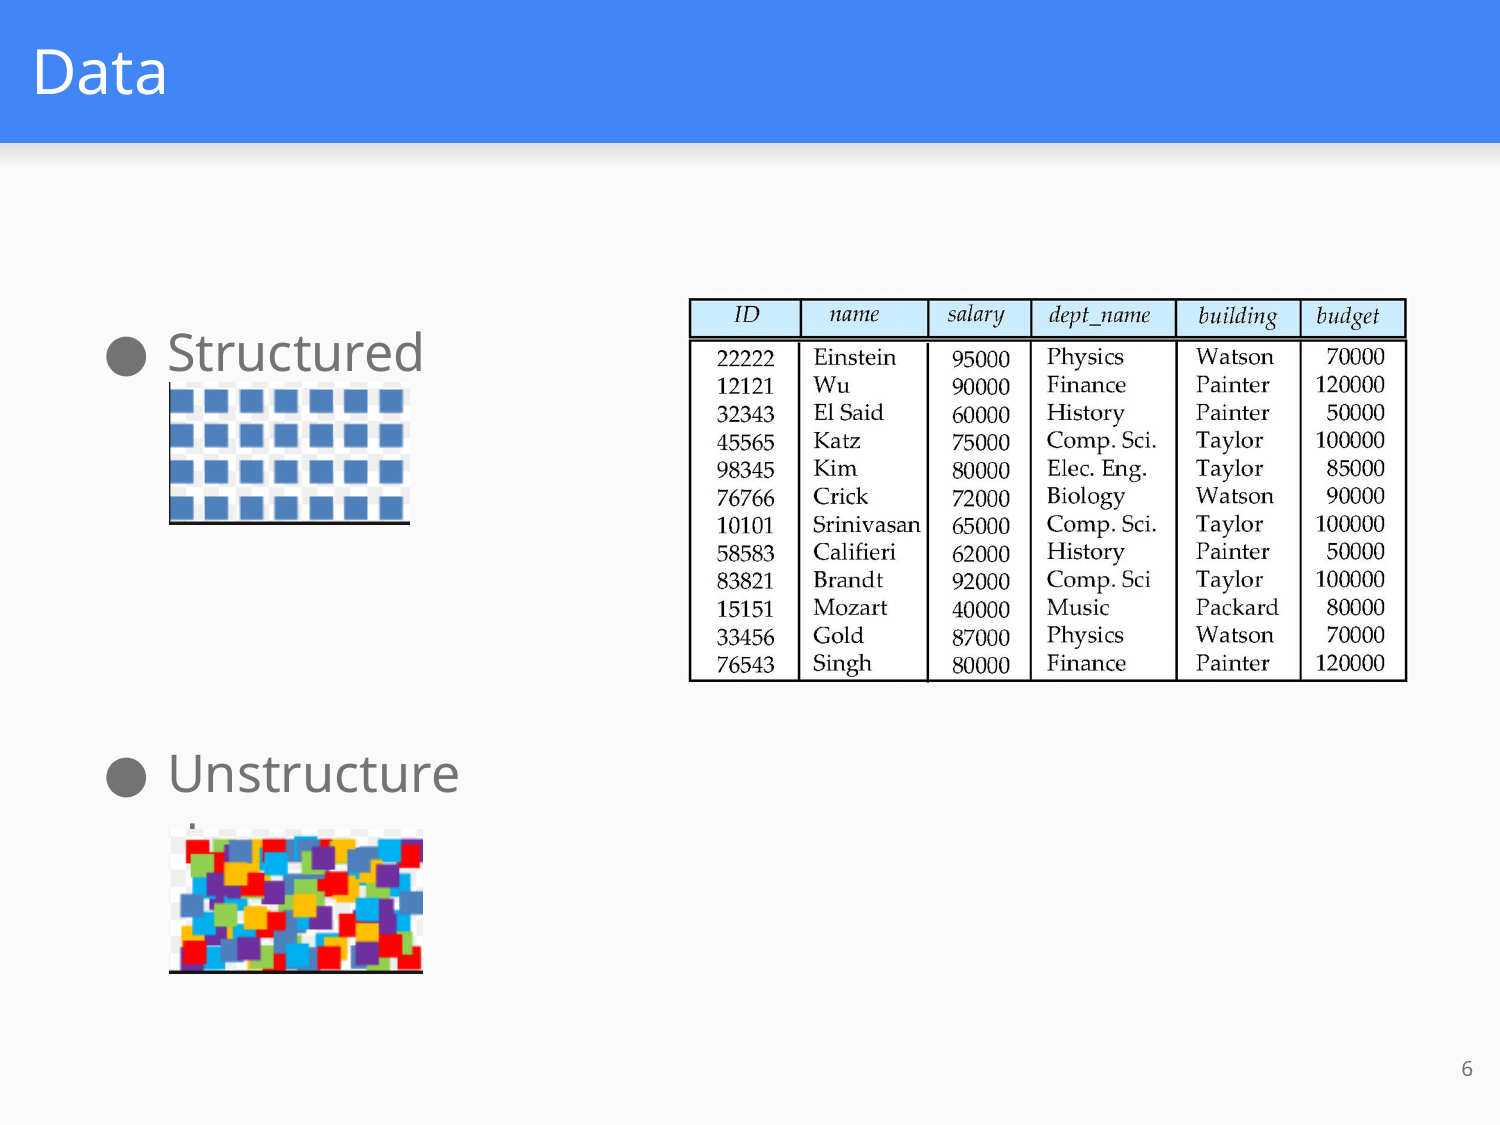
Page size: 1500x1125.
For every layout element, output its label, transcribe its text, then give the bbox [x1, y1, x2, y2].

picture [168, 829, 423, 974]
picture [684, 294, 1411, 684]
list Structured Unstructured [77, 295, 502, 830]
picture [168, 381, 410, 525]
slide_number 6 [1398, 1027, 1489, 1114]
title Data [16, 3, 1464, 136]
